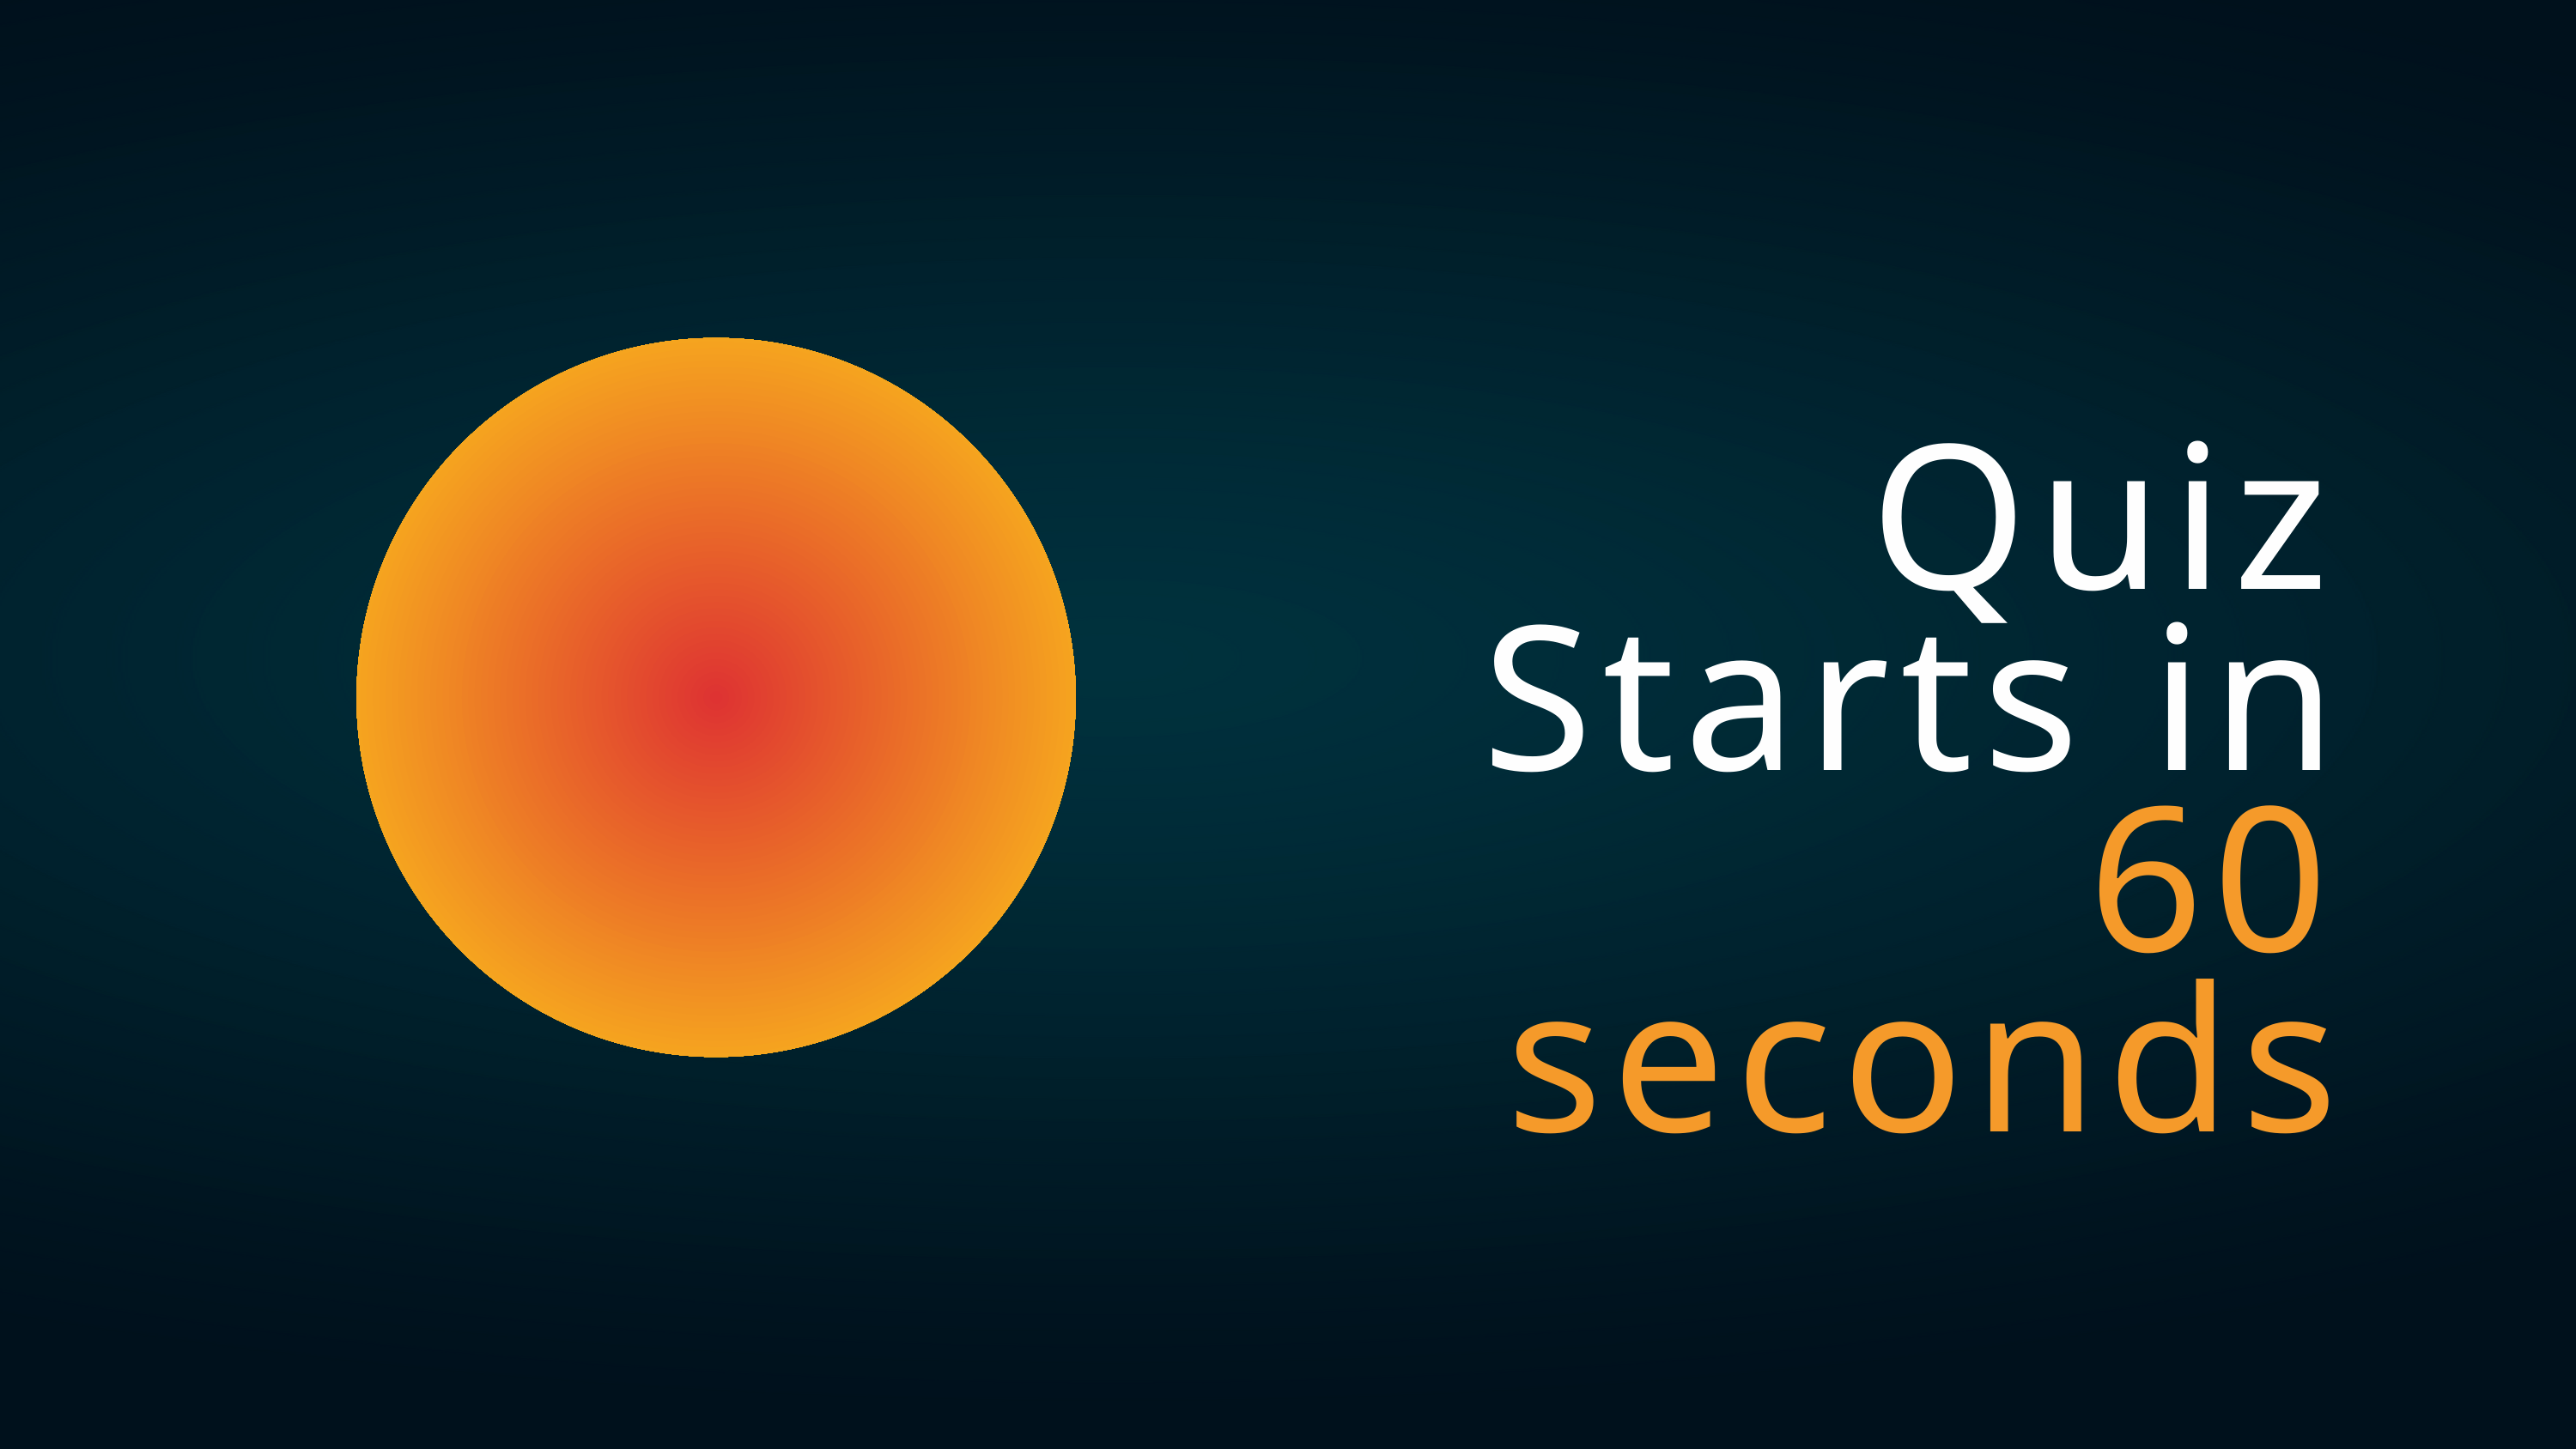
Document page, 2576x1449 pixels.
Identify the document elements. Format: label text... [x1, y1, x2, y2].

text_box Quiz Starts in 60 seconds [1309, 448, 2339, 1173]
text_box [356, 337, 1076, 1058]
text_box [0, 0, 2576, 1449]
